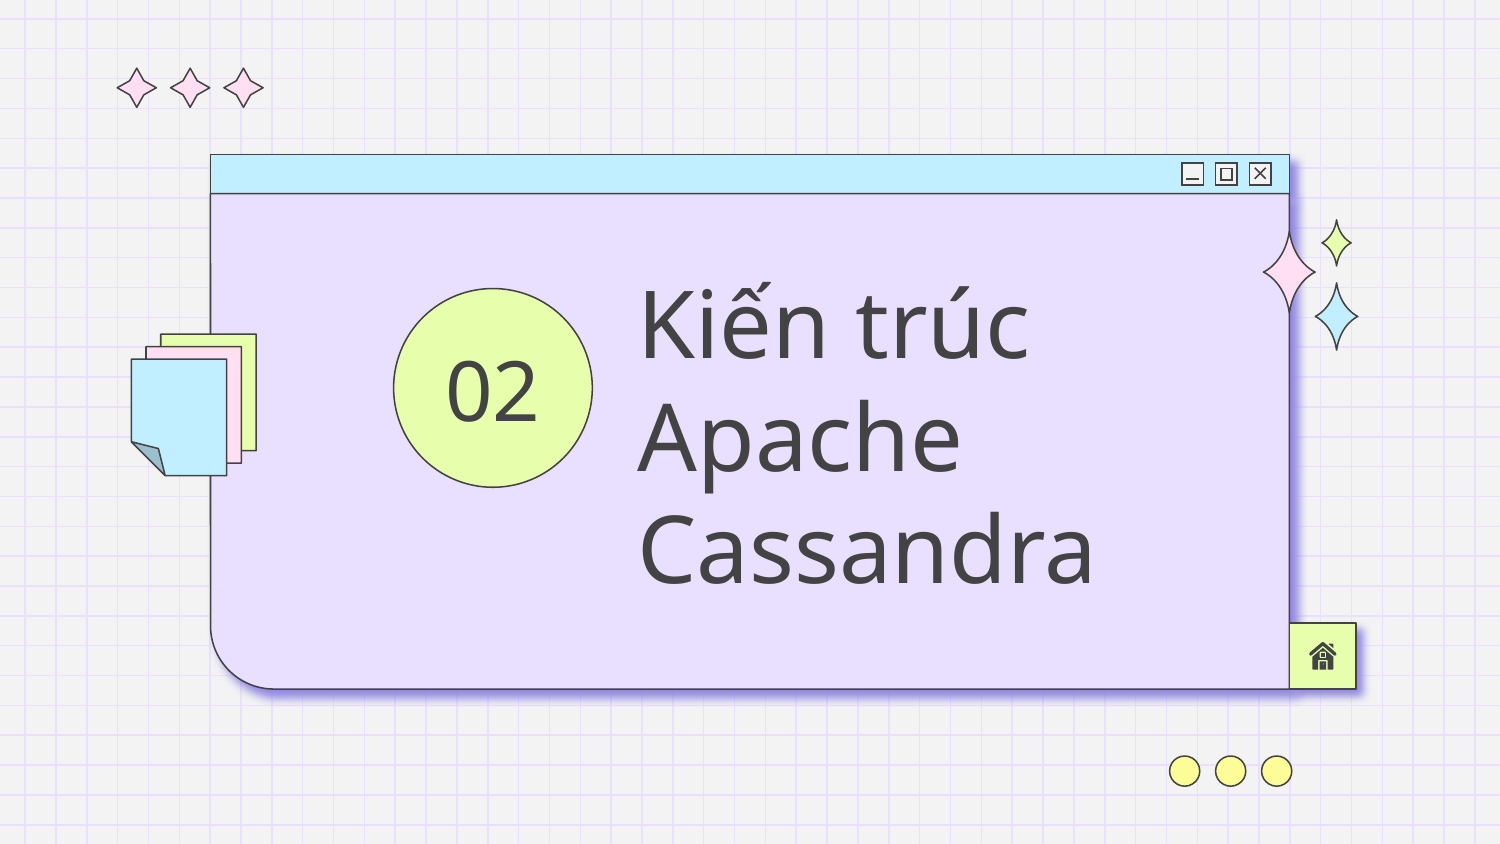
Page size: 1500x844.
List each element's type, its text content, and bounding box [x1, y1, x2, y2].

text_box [131, 333, 257, 476]
text_box [1263, 231, 1316, 313]
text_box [1308, 641, 1337, 670]
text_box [1169, 755, 1292, 787]
text_box [421, 457, 565, 488]
text_box [1321, 219, 1352, 266]
text_box [422, 288, 564, 318]
text_box [1289, 622, 1357, 689]
title Kiến trúc Apache Cassandra [622, 332, 1246, 535]
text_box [170, 14, 210, 161]
text_box [1315, 282, 1358, 351]
title 02 [382, 318, 604, 457]
